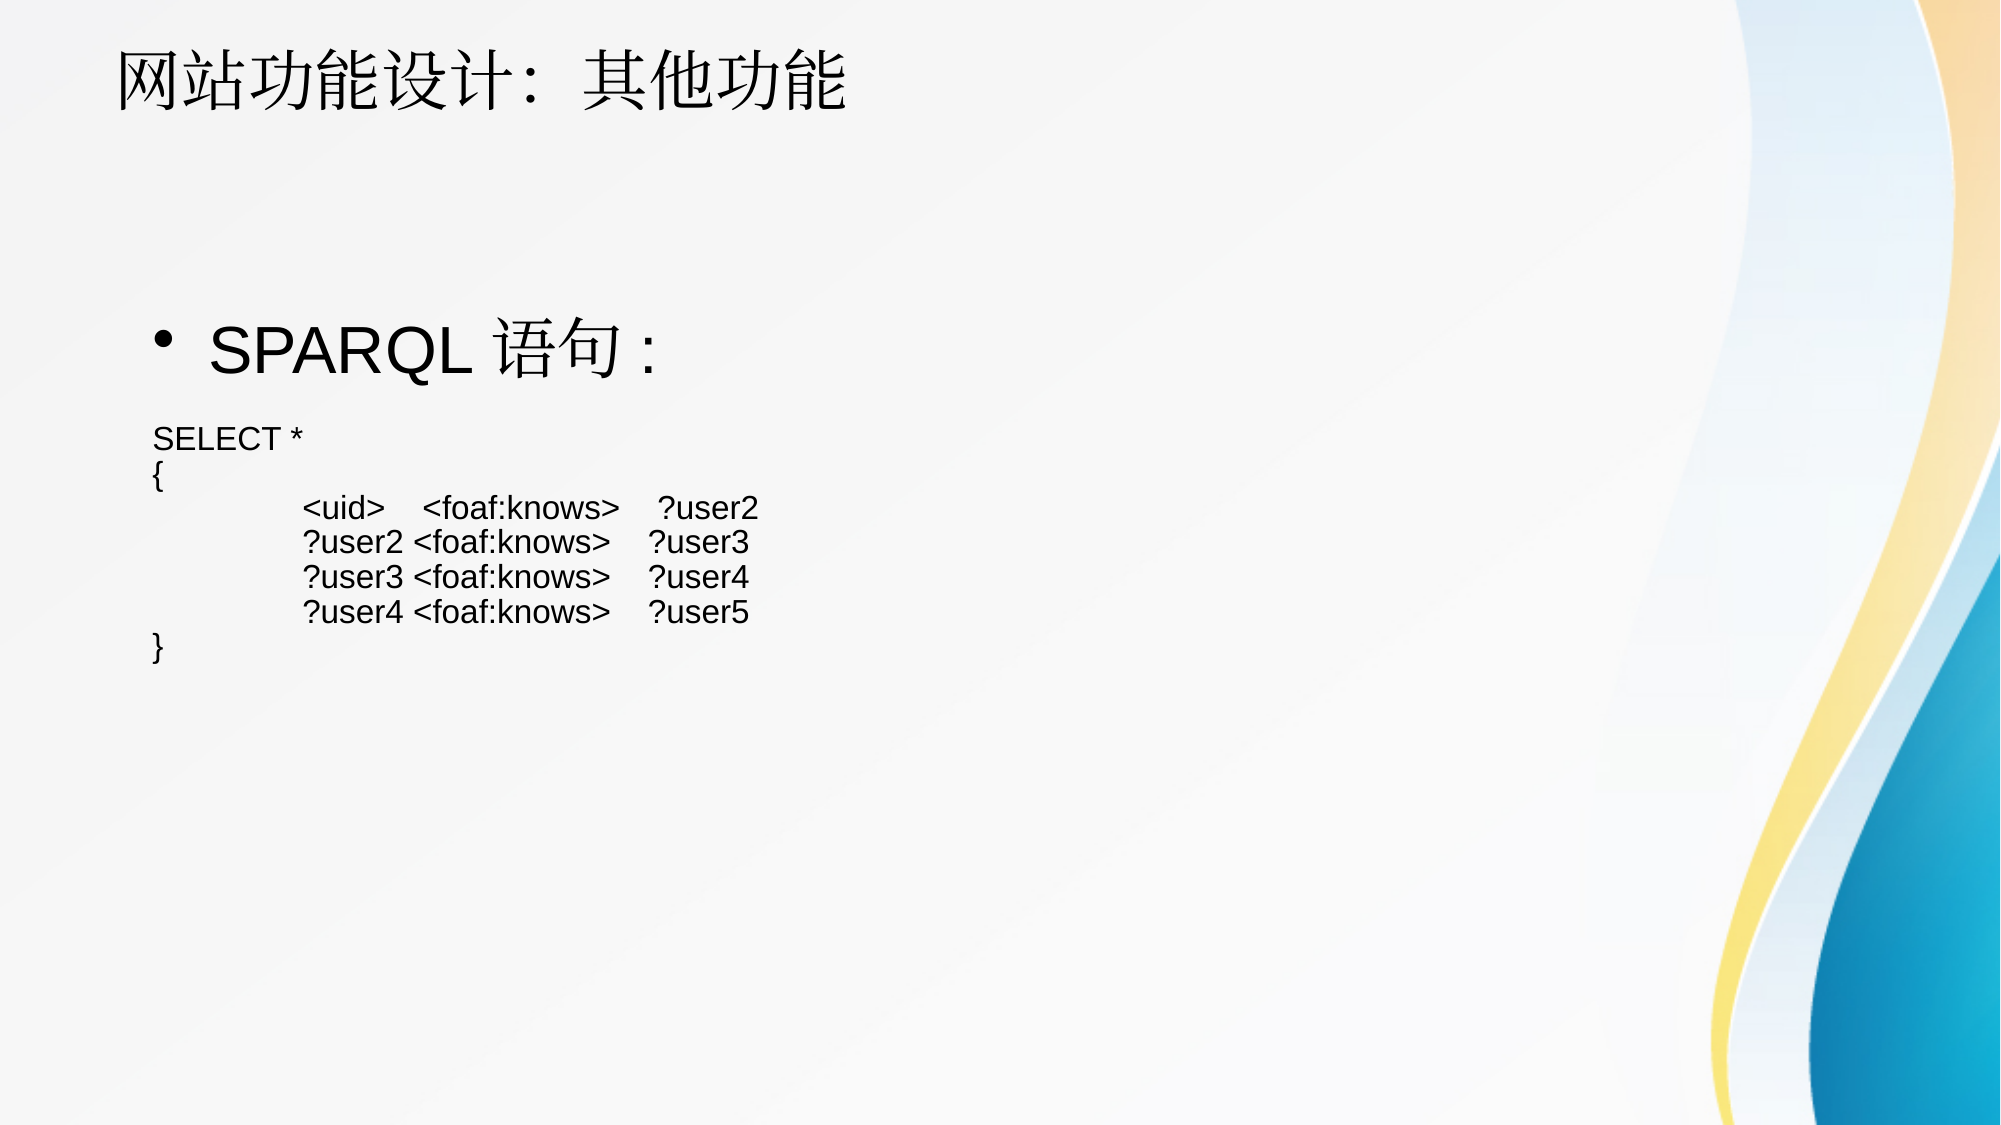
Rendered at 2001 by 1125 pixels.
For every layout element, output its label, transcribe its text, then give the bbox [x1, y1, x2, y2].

list SPARQL语句: SELECT * { <uid> <foaf:knows> ?user2 ?user2 <foaf:knows> ?user3 ?user3 <foaf:knows> ?user4 ?user4 <foaf:knows> ?user5 } [137, 299, 1000, 1014]
title 网站功能设计：其他功能 [99, 30, 1901, 127]
picture [0, 0, 2001, 1125]
